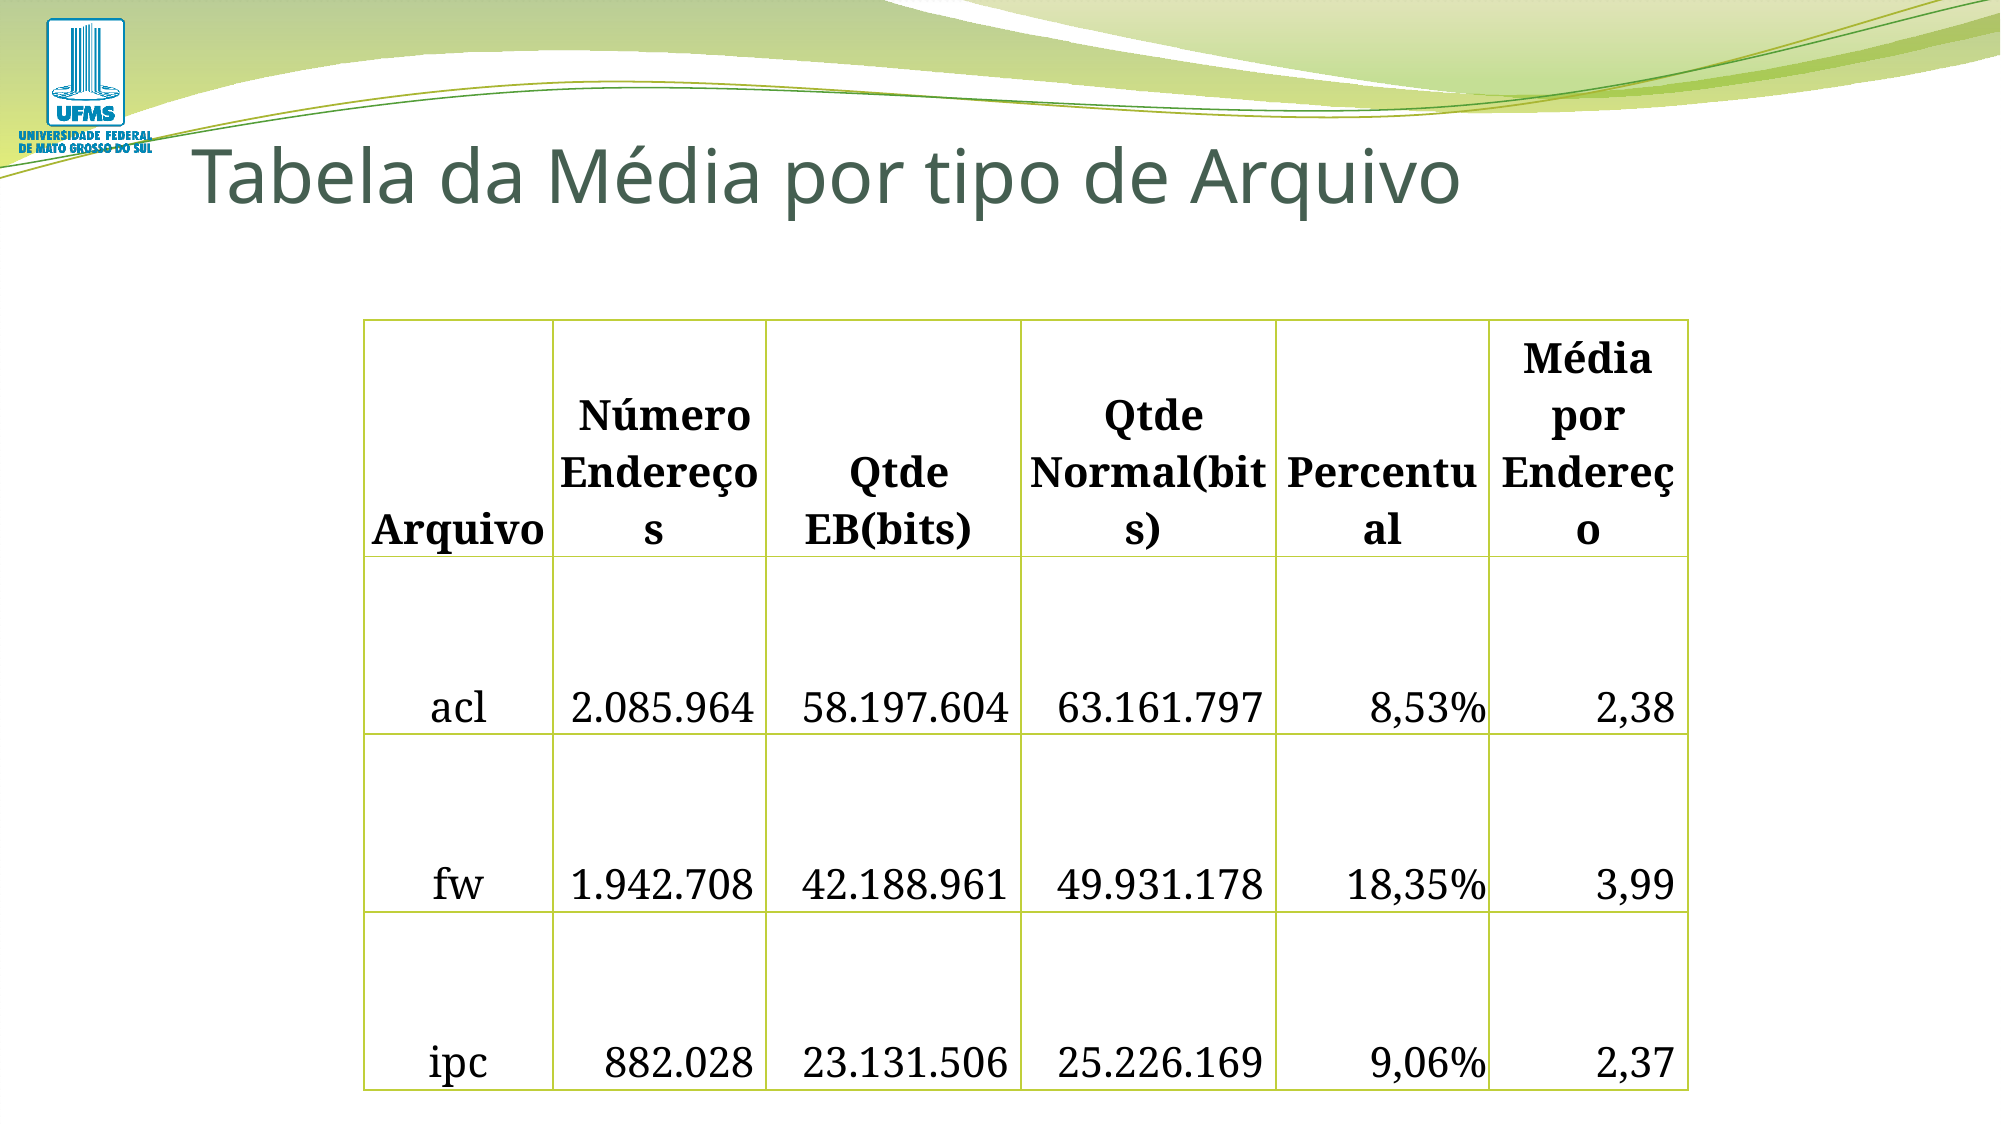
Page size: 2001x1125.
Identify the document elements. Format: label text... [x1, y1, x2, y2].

table_cell 18,35% [1277, 735, 1488, 911]
table_cell 9,06% [1277, 913, 1488, 1089]
table_cell 49.931.178 [1022, 735, 1275, 911]
table_header Qtde Normal(bits) [1022, 321, 1275, 556]
table_cell 882.028 [554, 913, 765, 1089]
table_cell 63.161.797 [1022, 557, 1275, 733]
title Tabela da Média por tipo de Arquivo [190, 31, 1914, 220]
picture [19, 18, 152, 153]
table_cell 25.226.169 [1022, 913, 1275, 1089]
table_cell fw [365, 735, 552, 911]
table_header Número Endereços [554, 321, 765, 556]
picture [50, 21, 122, 124]
table_cell 3,99 [1490, 735, 1687, 911]
table_cell 2,37 [1490, 913, 1687, 1089]
table_cell 1.942.708 [554, 735, 765, 911]
table_header Qtde EB(bits) [767, 321, 1020, 556]
table_cell 42.188.961 [767, 735, 1020, 911]
table_cell 58.197.604 [767, 557, 1020, 733]
table_cell ipc [365, 913, 552, 1089]
table_cell 2,38 [1490, 557, 1687, 733]
table_cell 23.131.506 [767, 913, 1020, 1089]
table_cell 8,53% [1277, 557, 1488, 733]
table_header Média por Endereço [1490, 321, 1687, 556]
table_cell acl [365, 557, 552, 733]
table_cell 2.085.964 [554, 557, 765, 733]
table_header Arquivo [365, 321, 552, 556]
table_header Percentual [1277, 321, 1488, 556]
